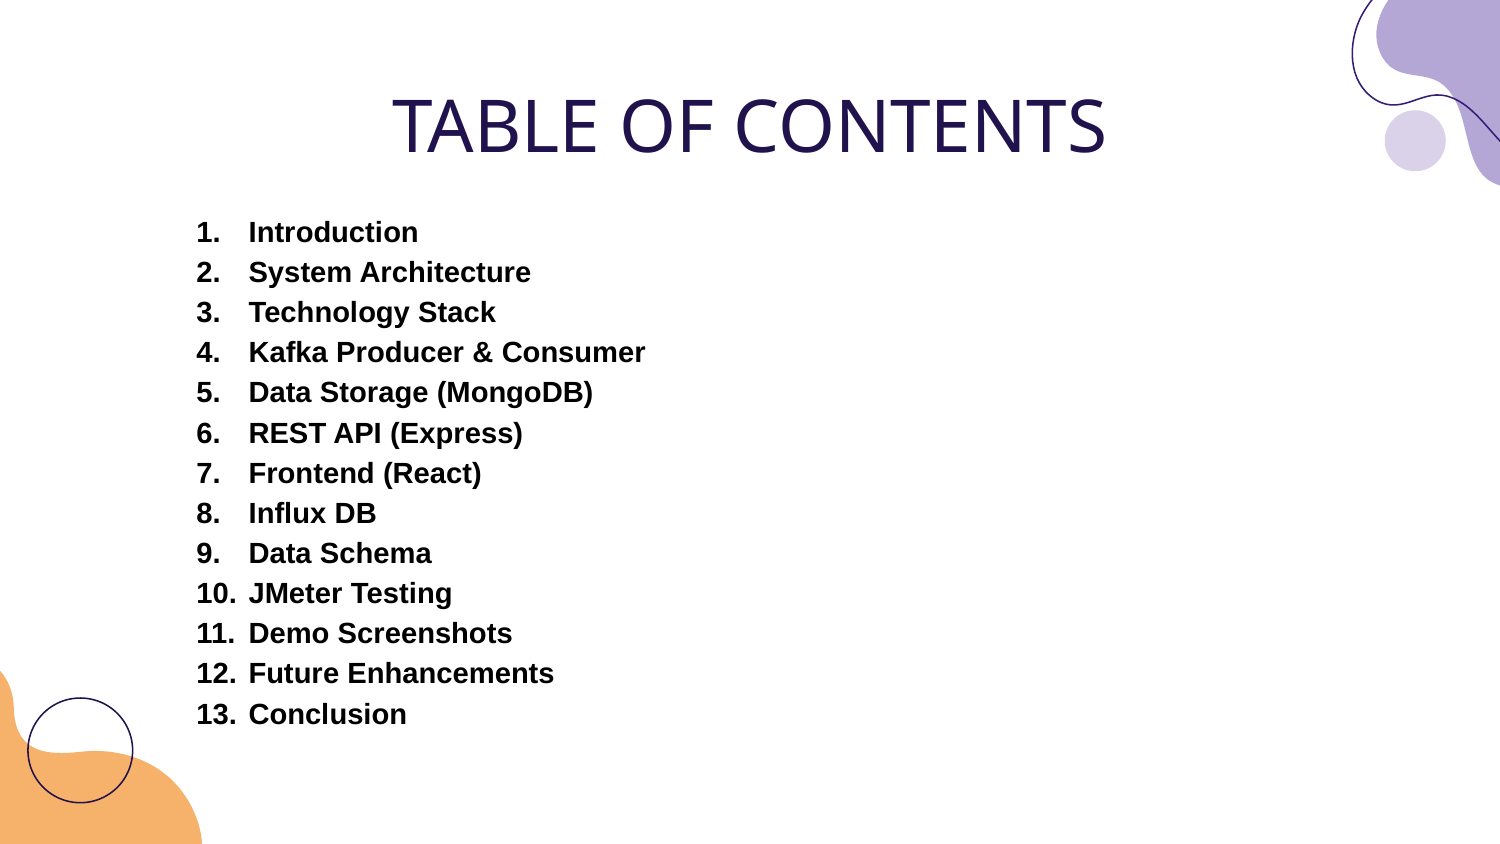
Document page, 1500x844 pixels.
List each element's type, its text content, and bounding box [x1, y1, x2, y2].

subtitle Introduction System Architecture Technology Stack Kafka Producer & Consumer Data Storage (MongoDB) REST API (Express) Frontend (React) Influx DB Data Schema JMeter Testing Demo Screenshots Future Enhancements Conclusion [158, 198, 1342, 807]
title TABLE OF CONTENTS [118, 64, 1382, 154]
